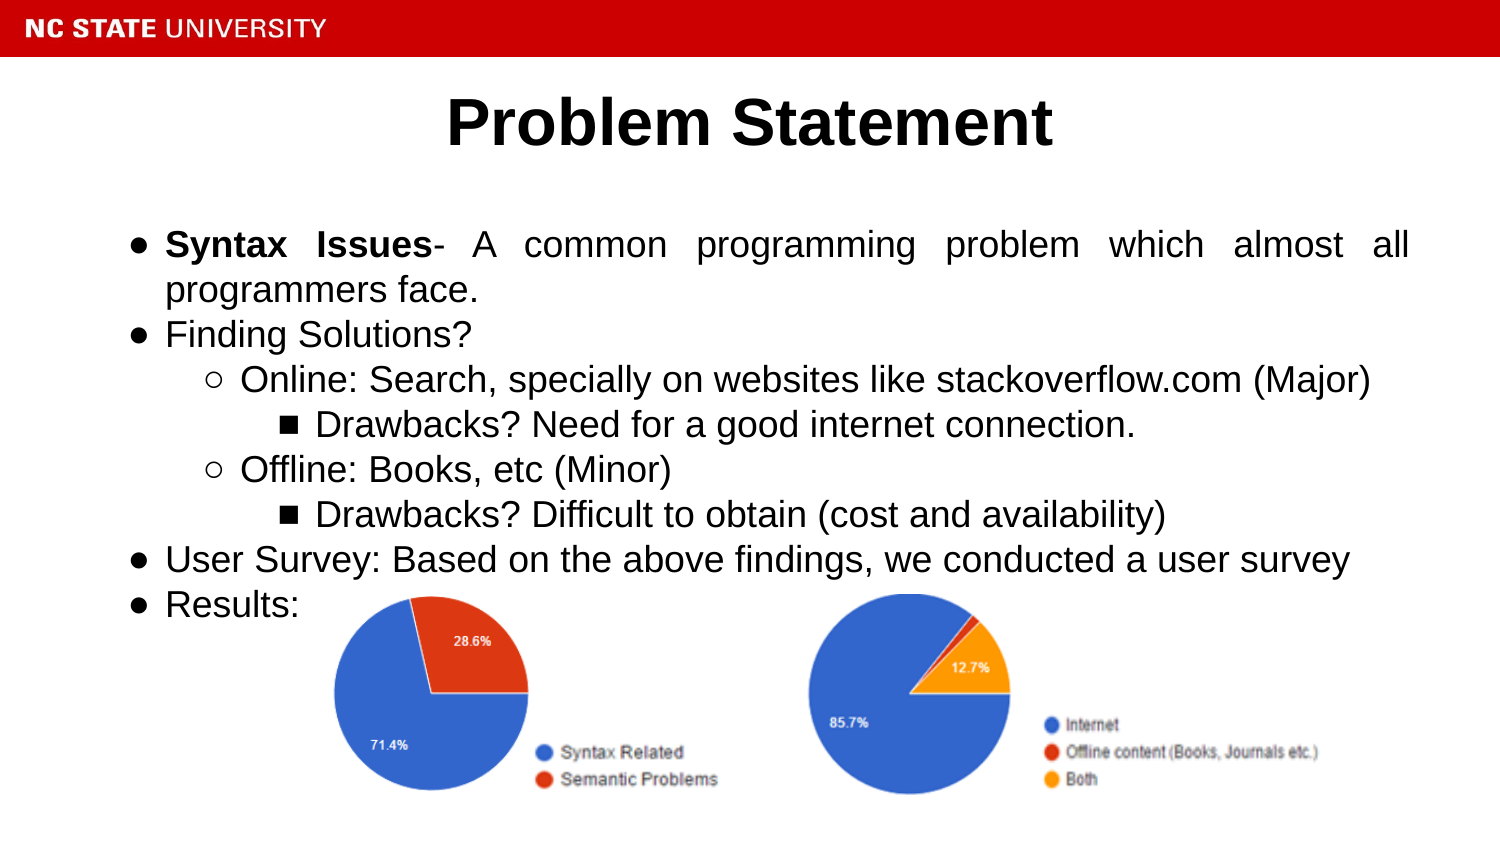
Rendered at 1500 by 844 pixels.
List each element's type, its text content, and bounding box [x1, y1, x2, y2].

title Problem Statement [75, 66, 1425, 172]
list Syntax Issues- A common programming problem which almost all programmers face. Finding Solutions? Online: Search, specially on websites like stackoverflow.com (Major) Drawbacks? Need for a good internet connection. Offline: Books, etc (Minor) Drawbacks? Difficult to obtain (cost and availability) User Survey: Based on the above findings, we conducted a user survey Results: [75, 205, 1425, 844]
picture [0, 0, 1500, 57]
picture [804, 594, 1012, 796]
picture [324, 596, 726, 794]
picture [1040, 713, 1322, 794]
